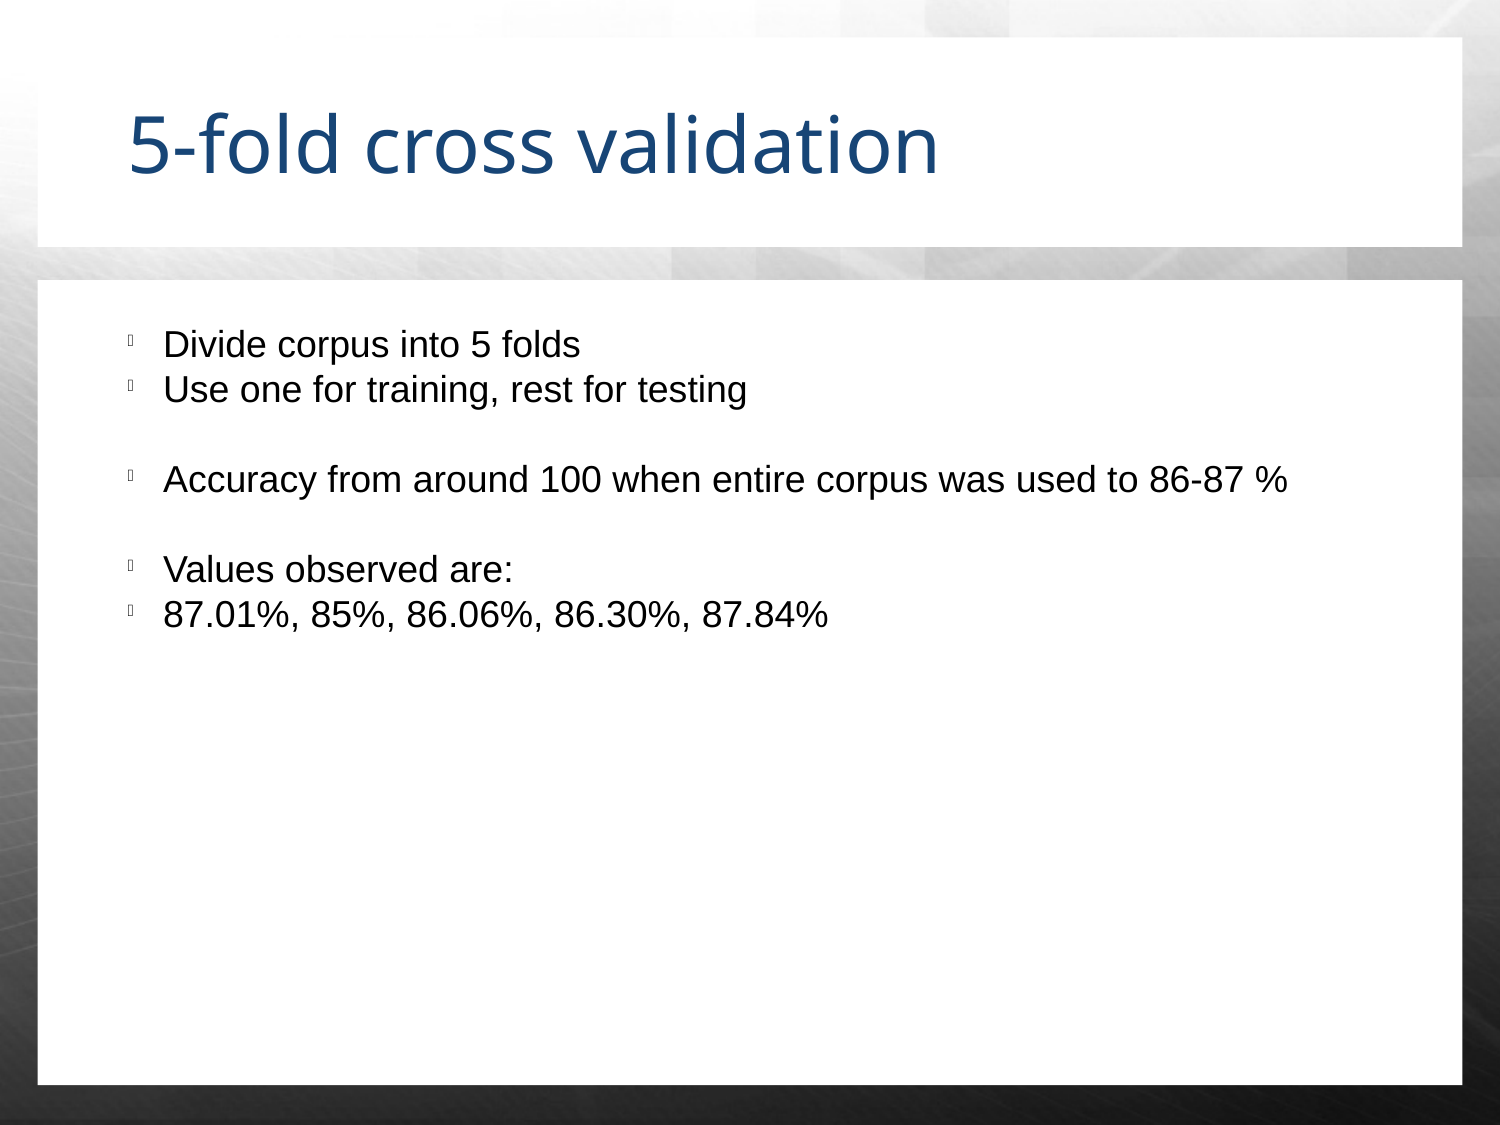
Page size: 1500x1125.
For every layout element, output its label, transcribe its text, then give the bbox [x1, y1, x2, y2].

picture [0, 0, 1500, 1125]
text_box Divide corpus into 5 folds Use one for training, rest for testing Accuracy from around 100 when entire corpus was used to 86-87 % Values observed are: 87.01%, 85%, 86.06%, 86.30%, 87.84% [127, 319, 1372, 978]
text_box 5-fold cross validation [127, 48, 1372, 236]
